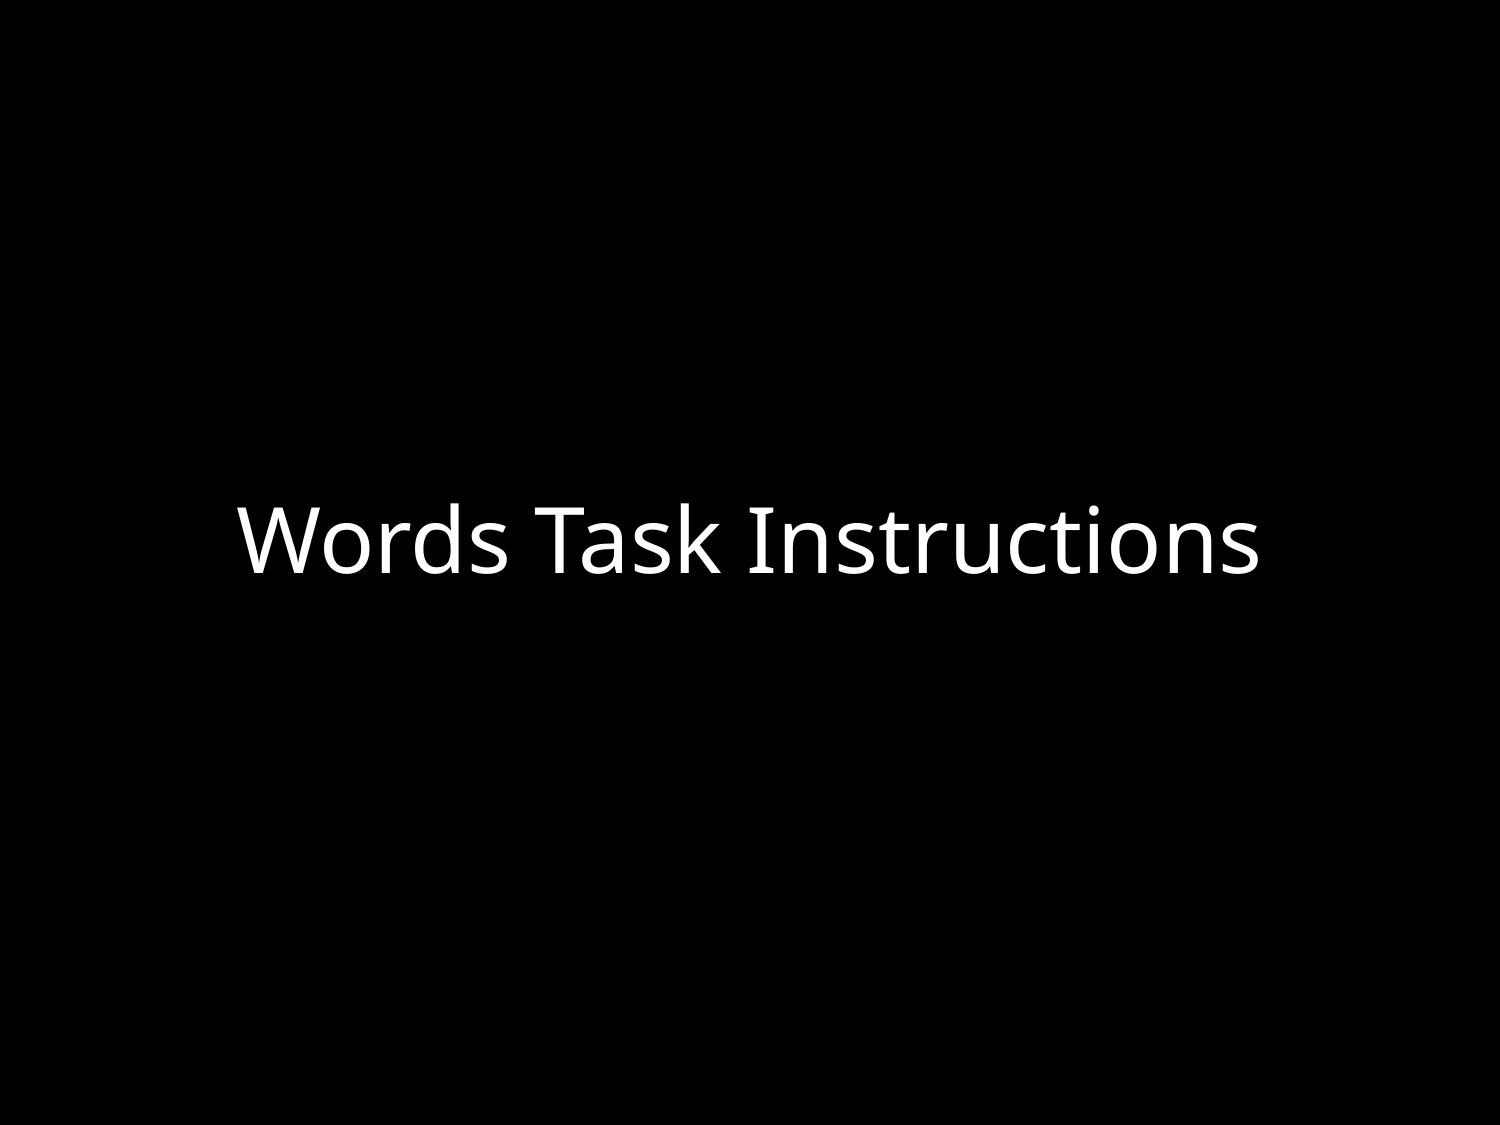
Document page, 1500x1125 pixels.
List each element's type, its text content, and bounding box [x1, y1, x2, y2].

title Words Task Instructions [75, 443, 1425, 631]
